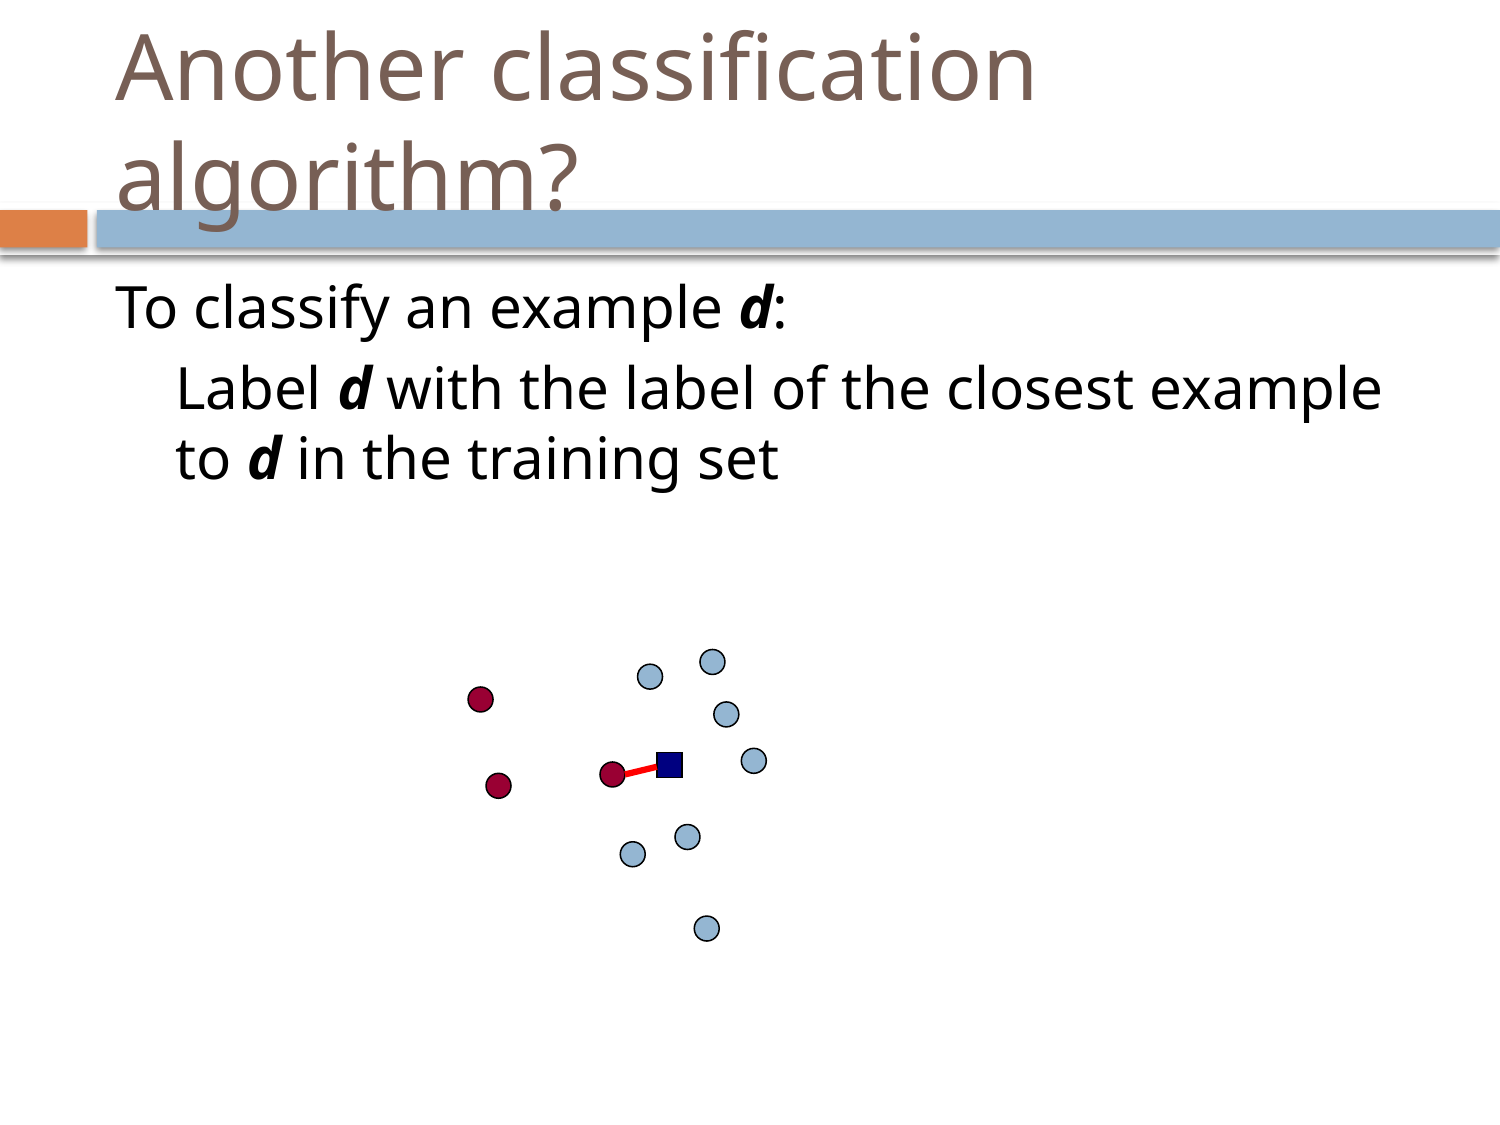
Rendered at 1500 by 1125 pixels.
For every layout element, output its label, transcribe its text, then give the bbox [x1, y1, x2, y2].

text_box [694, 916, 720, 942]
text_box [486, 773, 512, 799]
text_box [713, 701, 739, 727]
text_box [637, 664, 663, 690]
text_box [699, 649, 725, 675]
text_box [600, 761, 623, 787]
text_box [468, 686, 494, 712]
title Another classification algorithm? [100, 37, 1438, 200]
list To classify an example d: Label d with the label of the closest example to d in the training set [100, 262, 1438, 1000]
text_box [656, 752, 682, 778]
text_box [741, 748, 767, 774]
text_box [624, 766, 658, 775]
text_box [675, 824, 700, 850]
text_box [620, 841, 646, 867]
